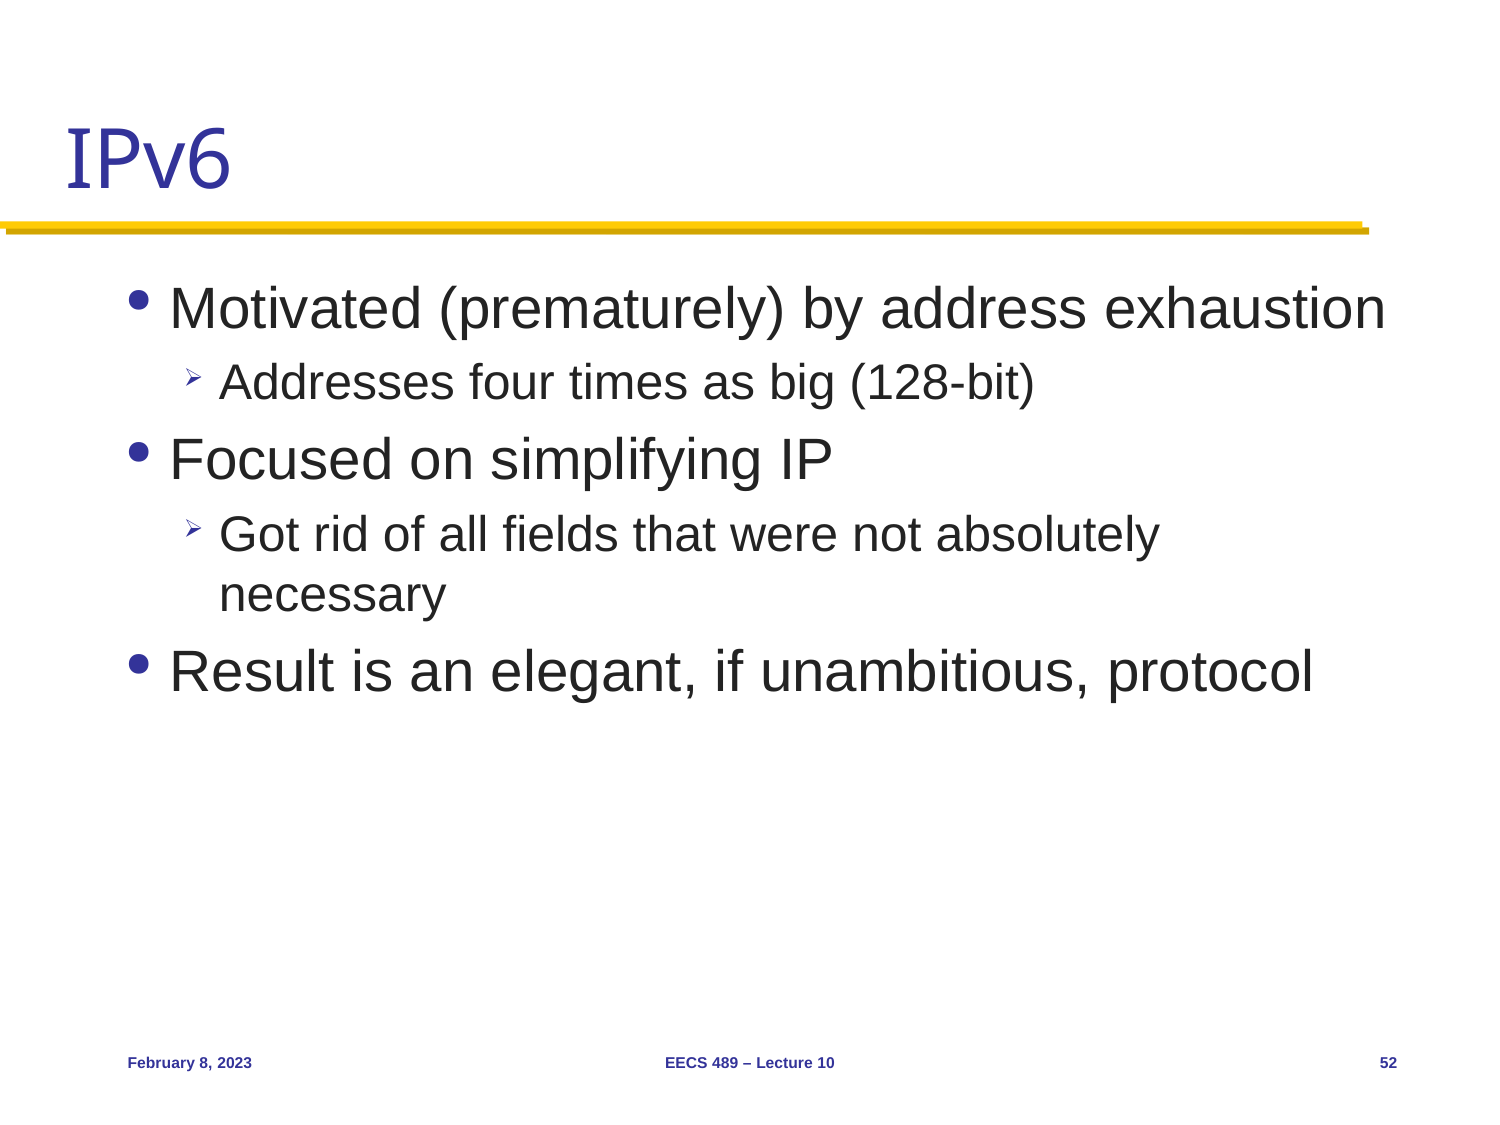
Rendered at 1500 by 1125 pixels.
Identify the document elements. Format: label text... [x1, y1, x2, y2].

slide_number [112, 1024, 426, 1101]
slide_number 52 [1312, 1024, 1413, 1101]
list Motivated (prematurely) by address exhaustion Addresses four times as big (128-bit) Focused on simplifying IP Got rid of all fields that were not absolutely necessary Result is an elegant, if unambitious, protocol [112, 262, 1413, 988]
title IPv6 [49, 24, 1451, 213]
footer EECS 489 – Lecture 10 [512, 1024, 988, 1101]
